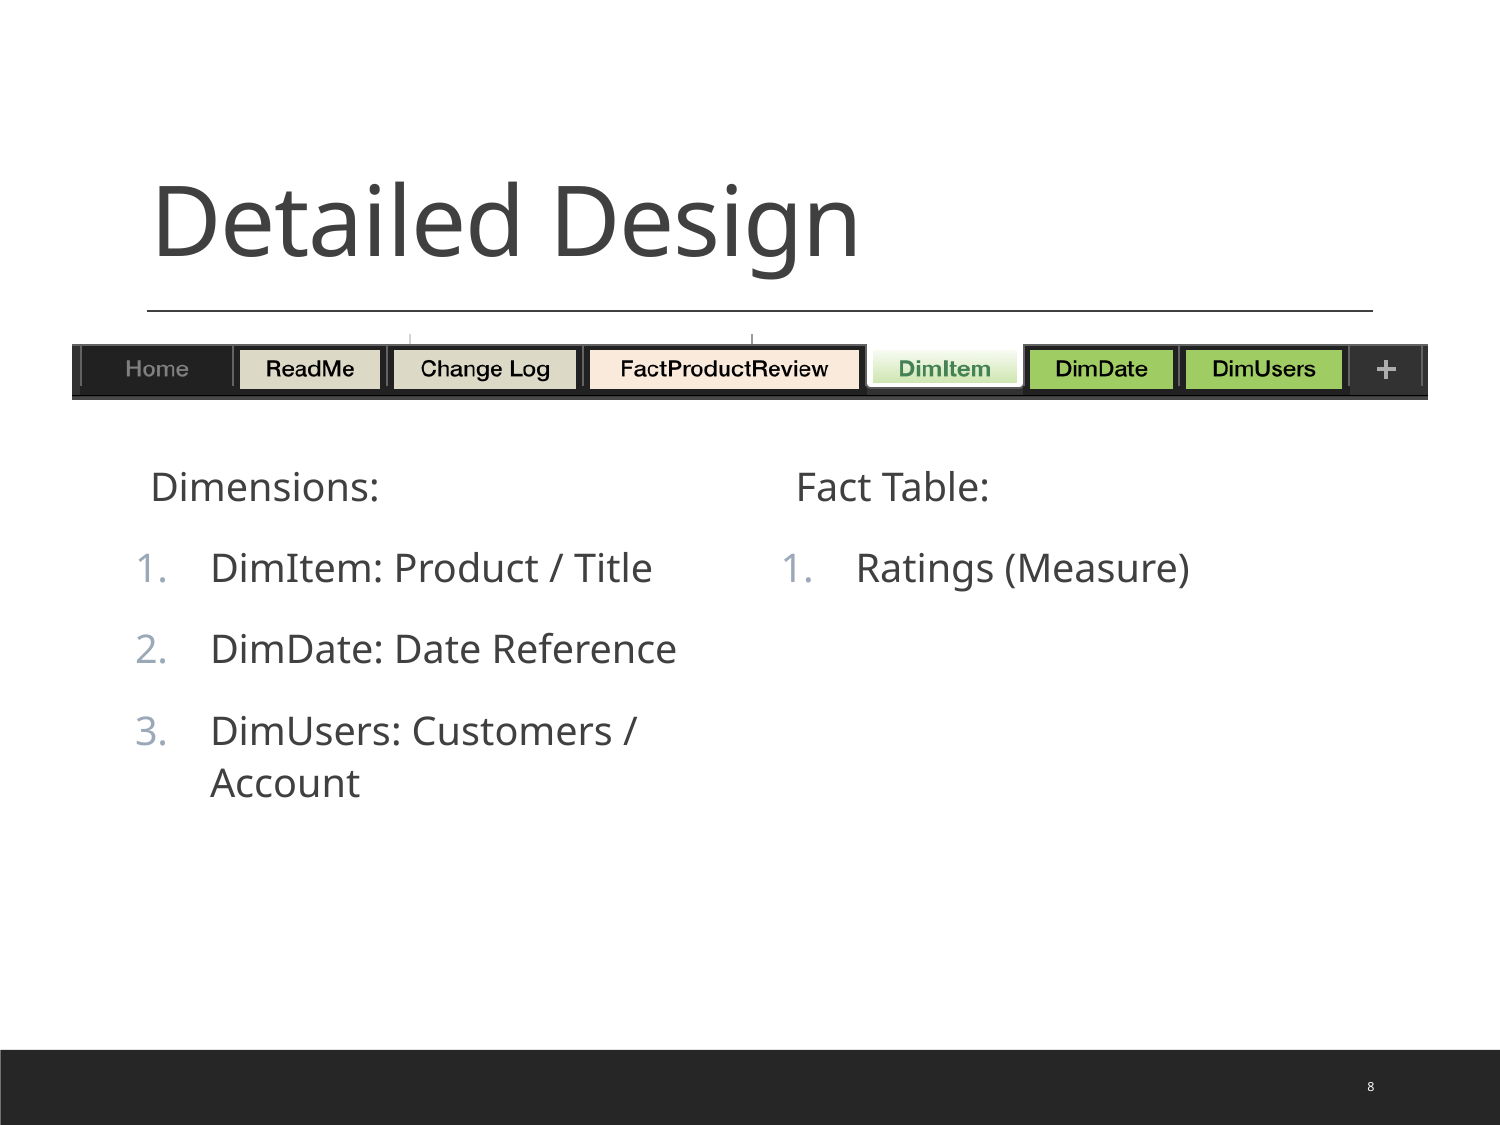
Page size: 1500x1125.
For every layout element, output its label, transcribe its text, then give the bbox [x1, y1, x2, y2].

text_box Fact Table: Ratings (Measure) [780, 449, 1352, 963]
list Dimensions: DimItem: Product / Title DimDate: Date Reference DimUsers: Customers / Account [135, 449, 764, 963]
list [72, 334, 1428, 401]
title Detailed Design [135, 47, 1373, 285]
slide_number 8 [1352, 1057, 1449, 1118]
